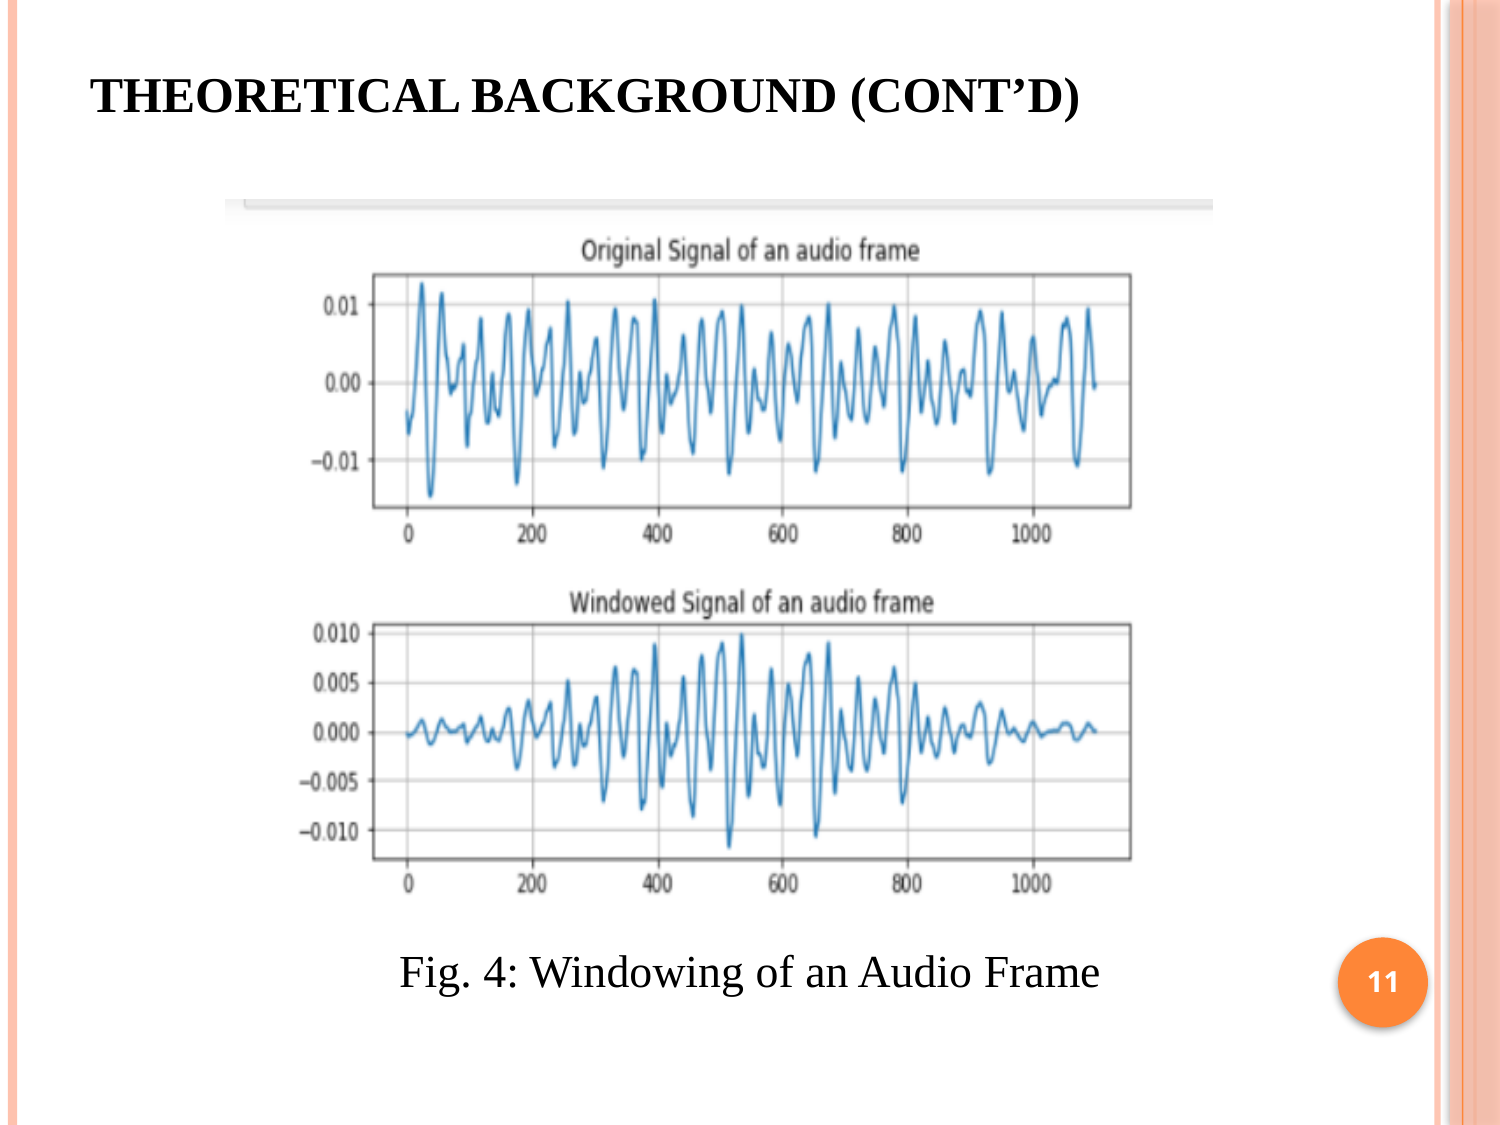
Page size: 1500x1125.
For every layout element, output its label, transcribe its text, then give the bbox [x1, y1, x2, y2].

text_box Fig. 4: Windowing of an Audio Frame [287, 943, 1213, 1005]
slide_number 11 [1333, 940, 1434, 1027]
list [224, 199, 1213, 935]
title Theoretical Background (Cont’d) [75, 62, 1300, 250]
